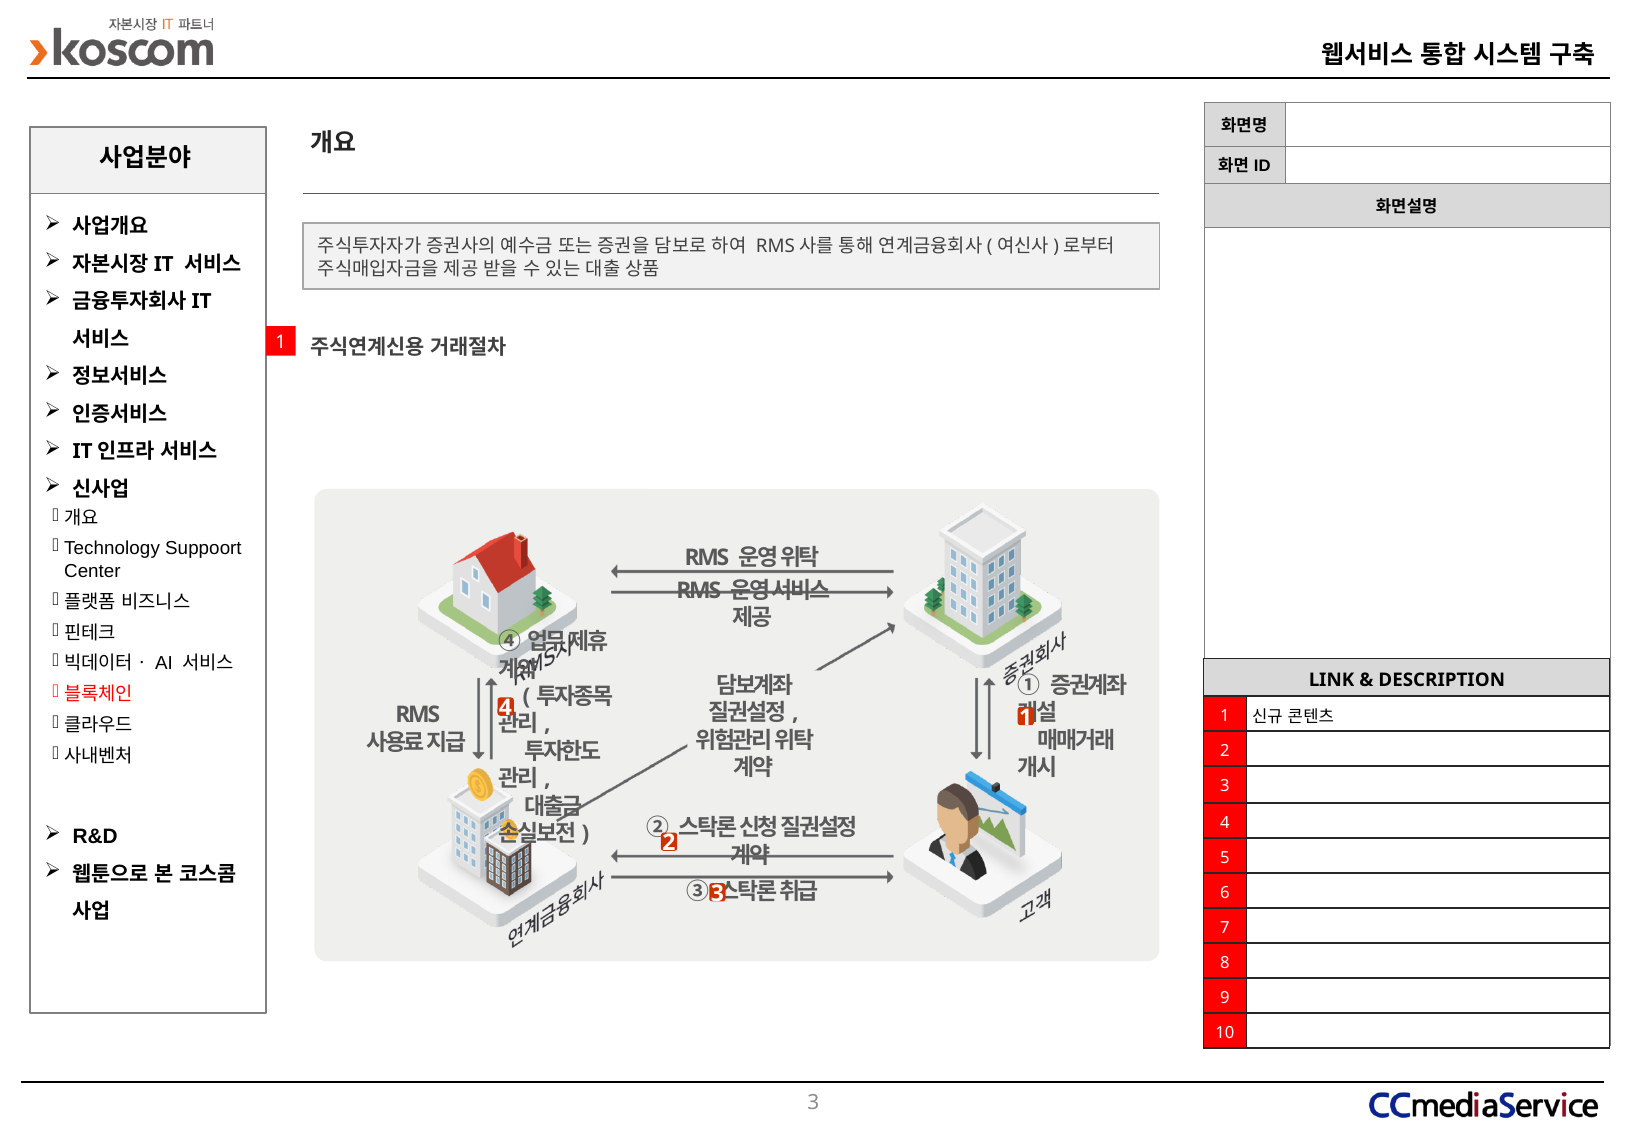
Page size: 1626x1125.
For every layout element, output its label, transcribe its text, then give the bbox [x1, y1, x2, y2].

picture [27, 15, 215, 67]
table_cell 7 [1204, 909, 1246, 942]
table_cell [1247, 1014, 1609, 1047]
table_cell 5 [1204, 839, 1246, 872]
table_cell 9 [1204, 979, 1246, 1012]
table_cell 1 [1204, 697, 1246, 730]
table_cell [1247, 909, 1609, 942]
text_box R&D 웹툰으로 본 코스콤 사업 [29, 802, 267, 930]
text_box 주식투자자가 증권사의 예수금 또는 증권을 담보로 하여 RMS사를 통해 연계금융회사(여신사)로부터 주식매입자금을 제공 받을 수 있는 대출 상품 [301, 221, 1161, 291]
table_cell [1247, 732, 1609, 765]
table_cell 신규 콘텐츠 [1247, 697, 1609, 730]
text_box 사업분야 [31, 141, 259, 172]
table_cell [1247, 874, 1609, 907]
table_cell [1247, 944, 1609, 977]
table_cell [1247, 979, 1609, 1012]
table_cell [1247, 767, 1609, 802]
table_cell 10 [1204, 1014, 1246, 1047]
slide_number 2 [623, 1082, 1003, 1123]
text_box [314, 488, 1160, 962]
table_cell 3 [1204, 767, 1246, 802]
text_box 사업개요 자본시장IT 서비스 금융투자회사IT 서비스 정보서비스 인증서비스 IT인프라 서비스 신사업 [29, 193, 267, 508]
picture [1357, 1086, 1611, 1125]
table_header LINK & DESCRIPTION [1204, 659, 1609, 695]
text_box 1 [264, 324, 298, 358]
text_box 개요 [304, 126, 1175, 157]
table_cell [1247, 839, 1609, 872]
text_box 개요 Technology Suppoort Center 플랫폼 비즈니스 핀테크 빅데이터ㆍAI 서비스 블록체인 클라우드 사내벤처 [46, 505, 267, 767]
table_cell [1247, 804, 1609, 837]
table_cell 4 [1204, 804, 1246, 837]
table_cell 8 [1204, 944, 1246, 977]
table_cell 6 [1204, 874, 1246, 907]
text_box 주식연계신용 거래절차 [295, 326, 1175, 366]
table_cell 2 [1204, 732, 1246, 765]
